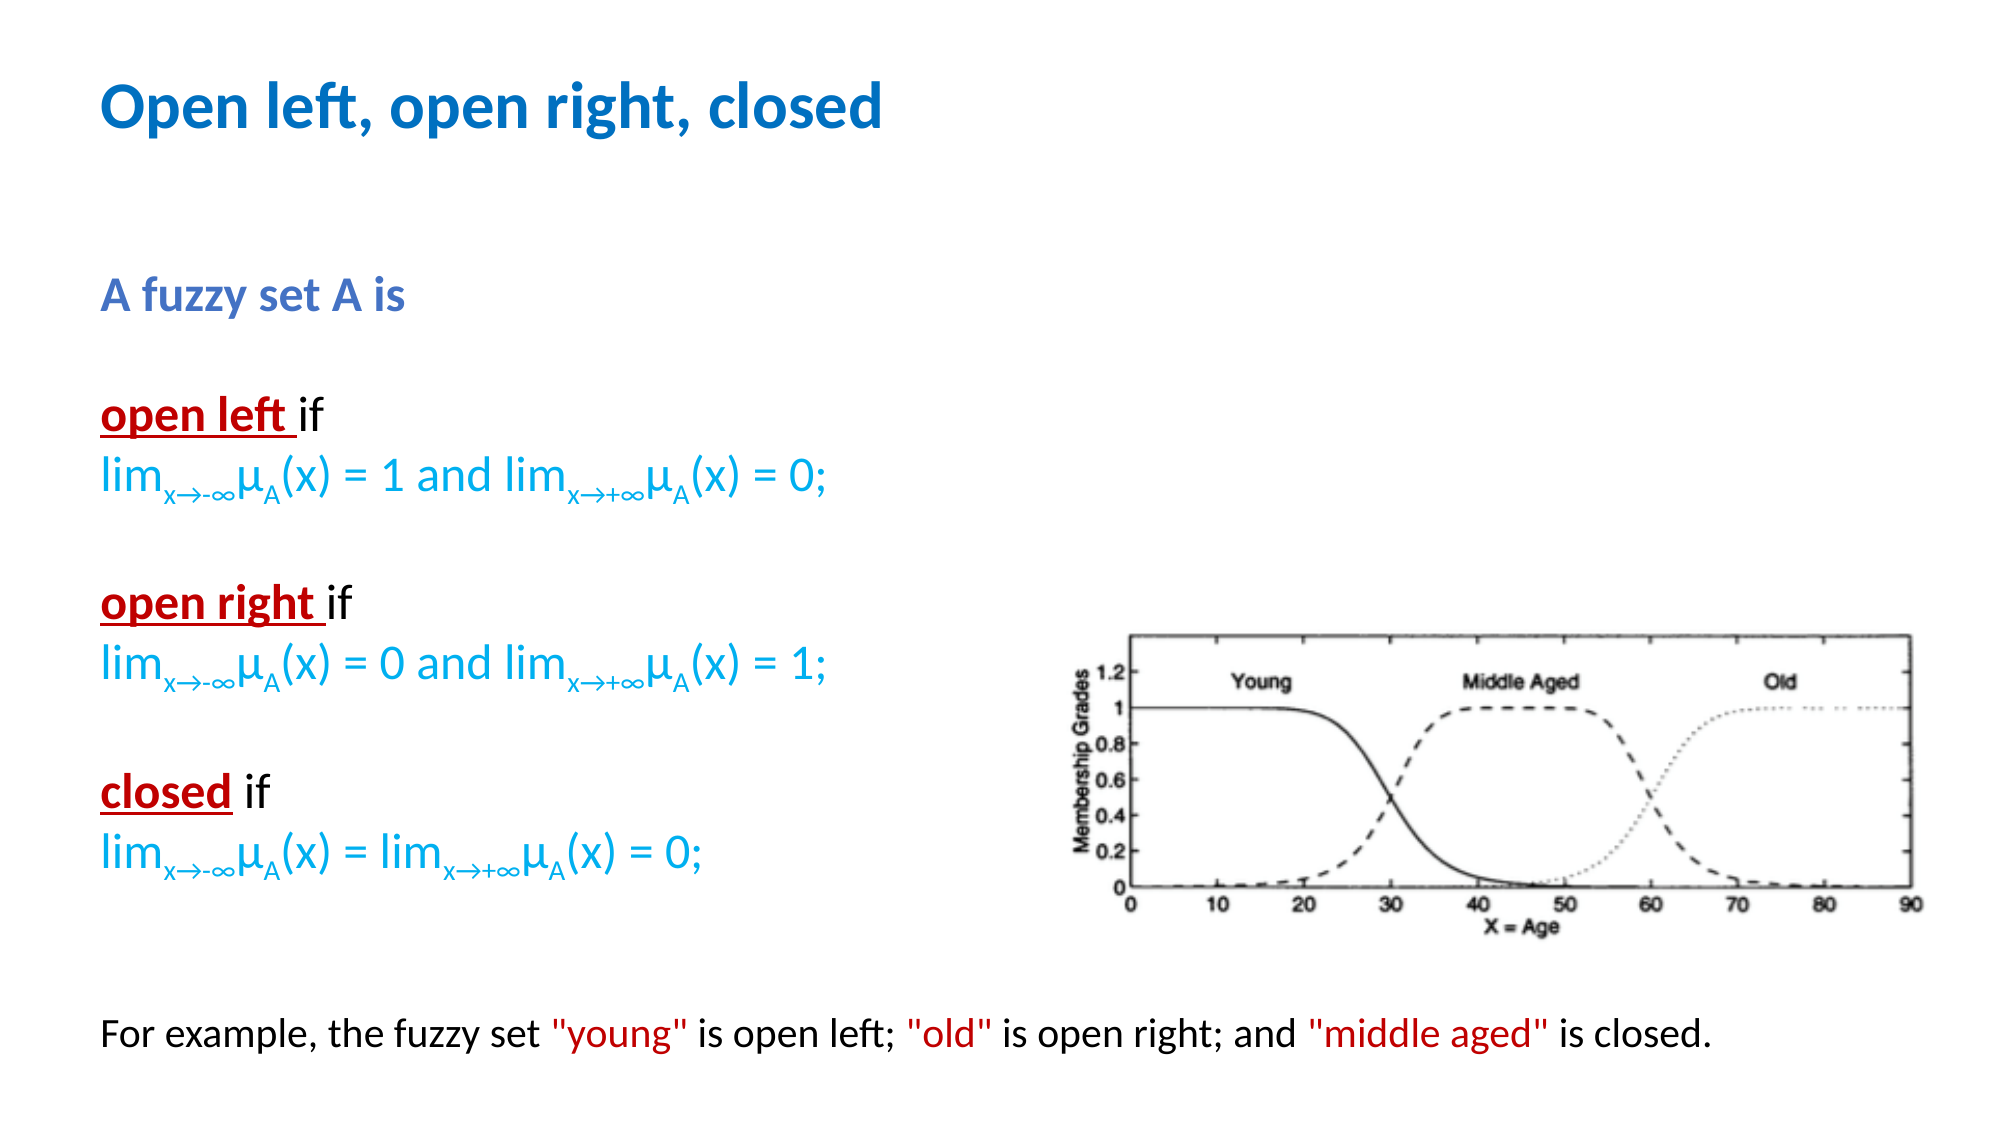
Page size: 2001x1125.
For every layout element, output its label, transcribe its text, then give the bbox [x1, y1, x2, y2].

text_box Open left, open right, closed A fuzzy set A is open left if limx→-∞μA(x) = 1 and limx→+∞μA(x) = 0; open right if limx→-∞μA(x) = 0 and limx→+∞μA(x) = 1; closed if limx→-∞μA(x) = limx→+∞μA(x) = 0; [85, 54, 1806, 1014]
picture [999, 597, 1999, 954]
text_box For example, the fuzzy set "young" is open left; "old" is open right; and "middle aged" is closed. [85, 998, 1770, 1109]
